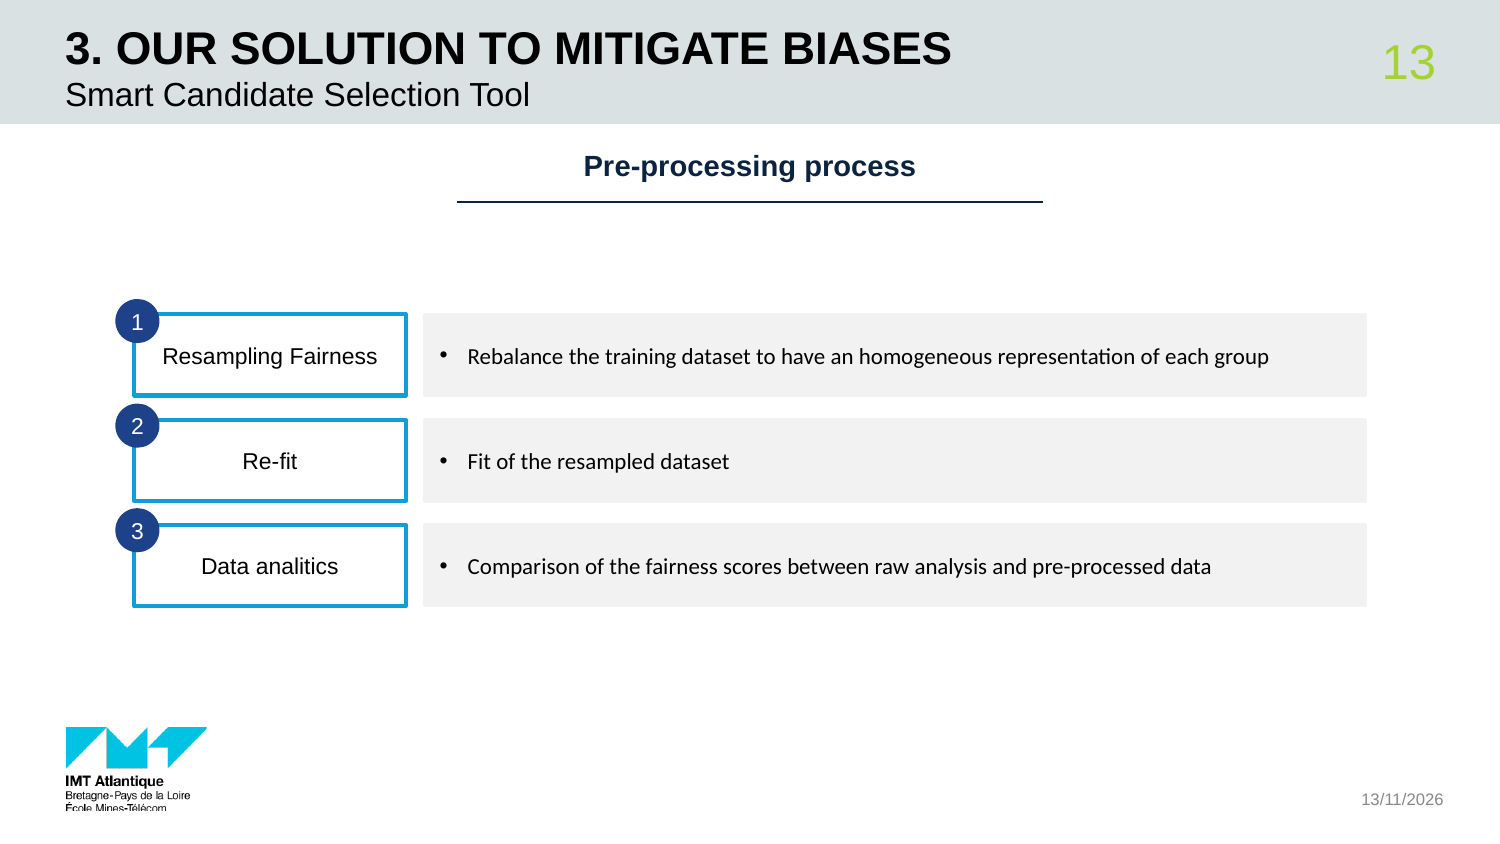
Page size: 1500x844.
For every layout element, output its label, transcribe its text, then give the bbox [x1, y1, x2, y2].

text_box 2 [115, 403, 160, 448]
text_box Comparison of the fairness scores between raw analysis and pre-processed data [424, 524, 1366, 606]
text_box 3 [115, 508, 160, 553]
list Smart Candidate Selection Tool [64, 72, 1252, 118]
text_box 1 [115, 298, 160, 344]
text_box Re-fit [132, 418, 408, 503]
slide_number 13 [1251, 35, 1437, 85]
title 3. Our SOLUTION to mitigate biases [64, 0, 1252, 72]
text_box Resampling Fairness [132, 312, 408, 398]
text_box Rebalance the training dataset to have an homogeneous representation of each group [424, 314, 1366, 396]
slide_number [1324, 758, 1481, 809]
text_box Fit of the resampled dataset [424, 419, 1366, 502]
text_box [456, 127, 1044, 202]
text_box Data analitics [132, 523, 408, 608]
